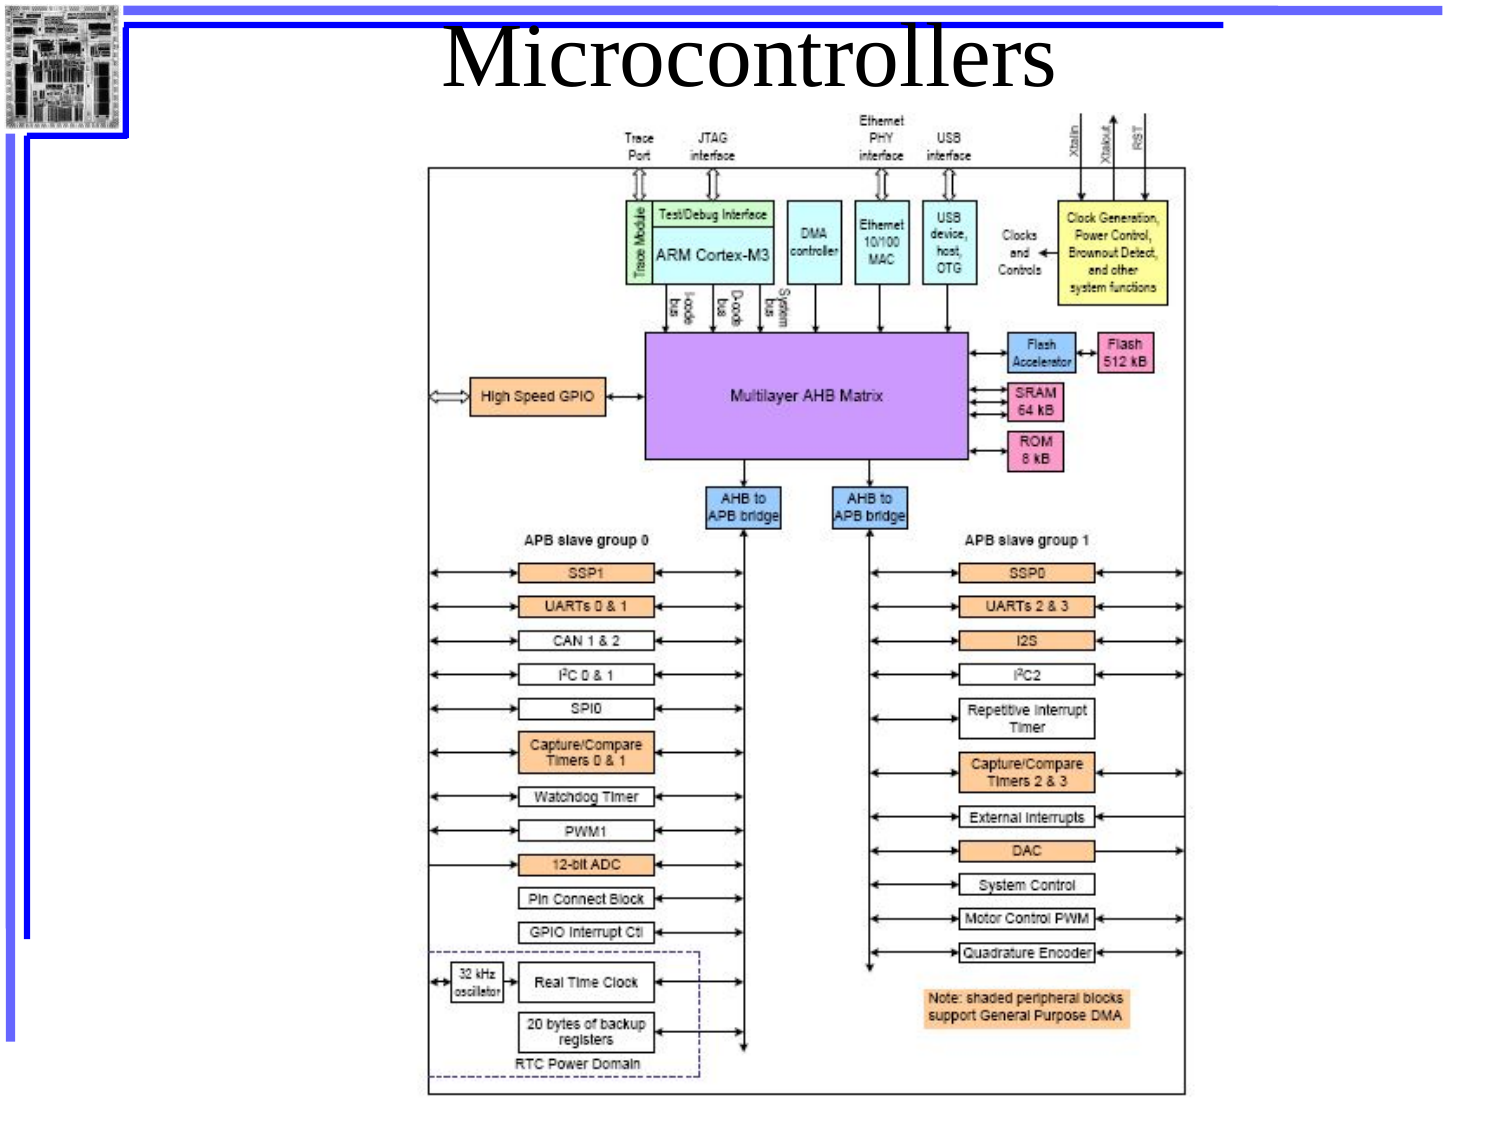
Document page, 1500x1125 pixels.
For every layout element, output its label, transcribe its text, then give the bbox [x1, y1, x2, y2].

picture [389, 112, 1233, 1111]
picture [4, 4, 112, 130]
title Microcontrollers [112, 0, 1388, 144]
